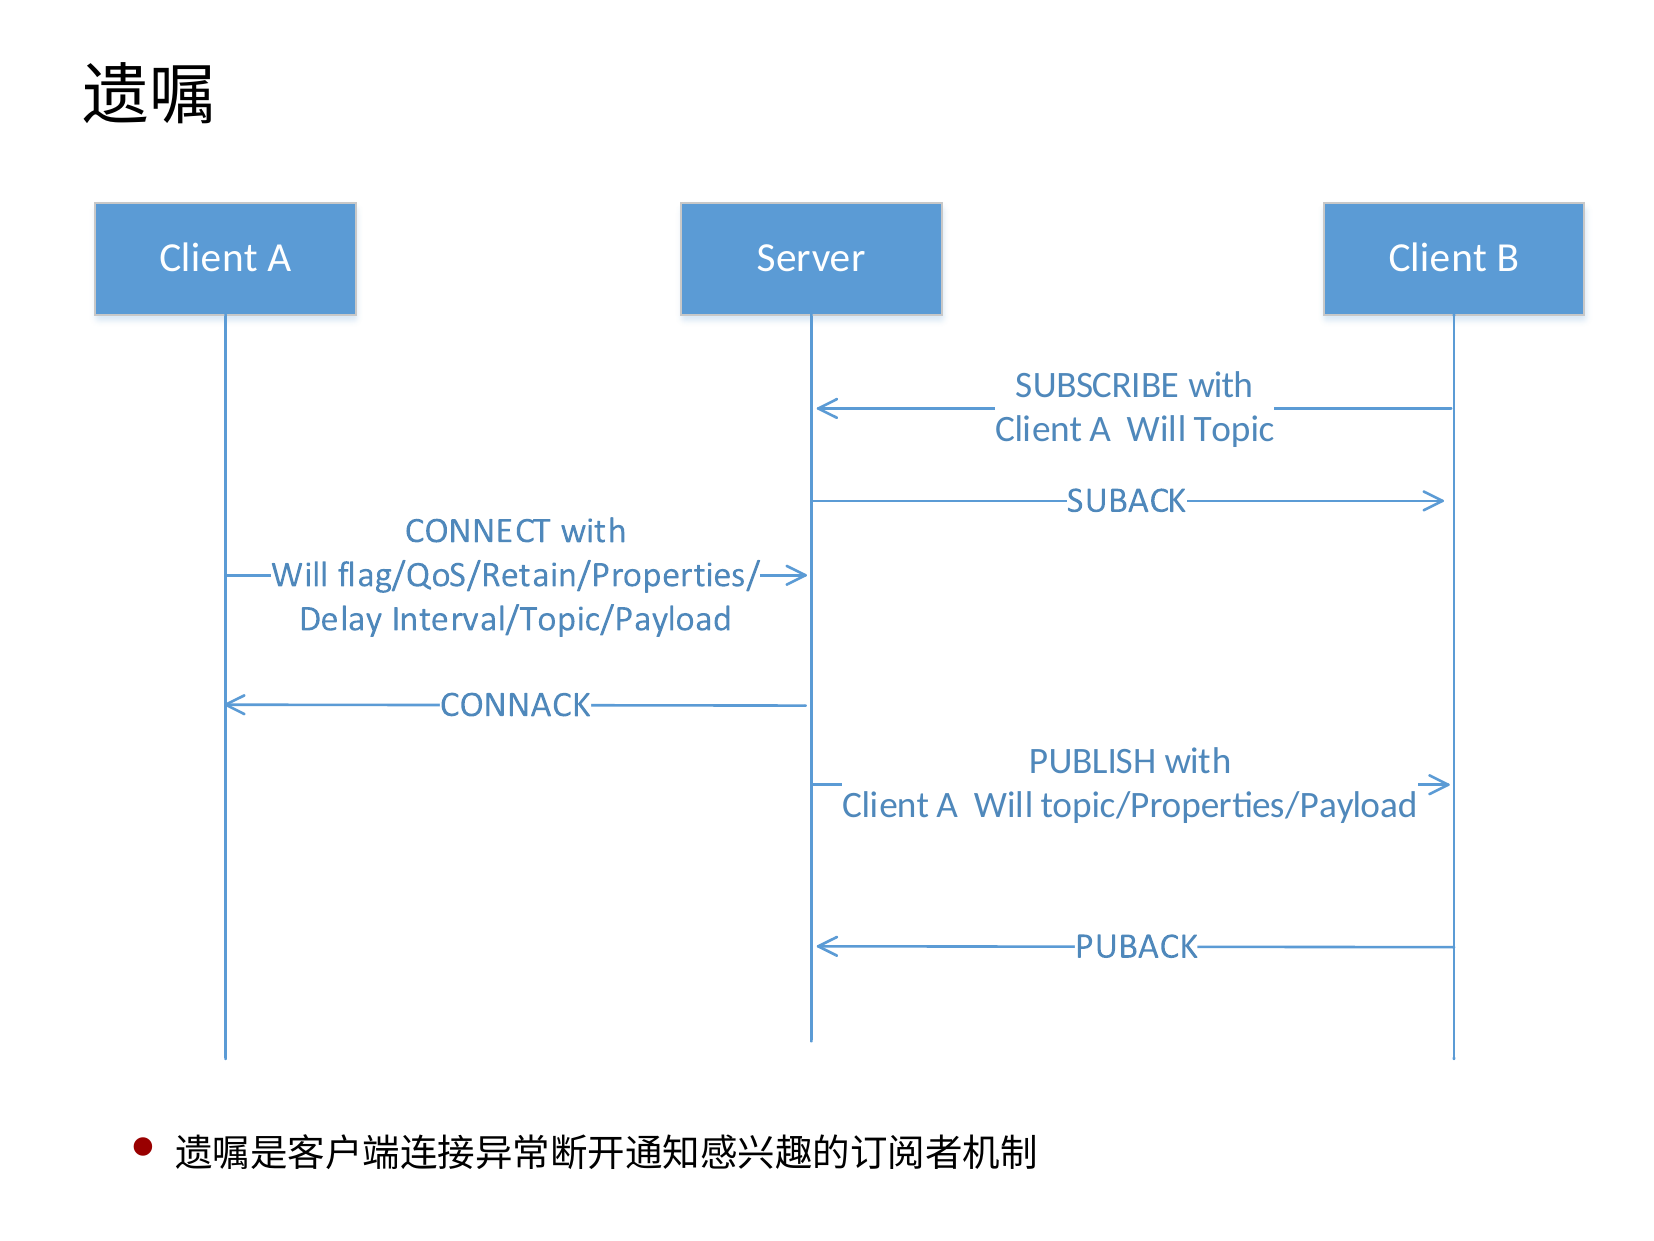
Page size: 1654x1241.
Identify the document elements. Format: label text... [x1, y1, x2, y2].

title 遗嘱 [82, 28, 1571, 160]
text_box 遗嘱是客户端连接异常断开通知感兴趣的订阅者机制 [118, 1104, 1619, 1223]
picture [84, 196, 1594, 1061]
